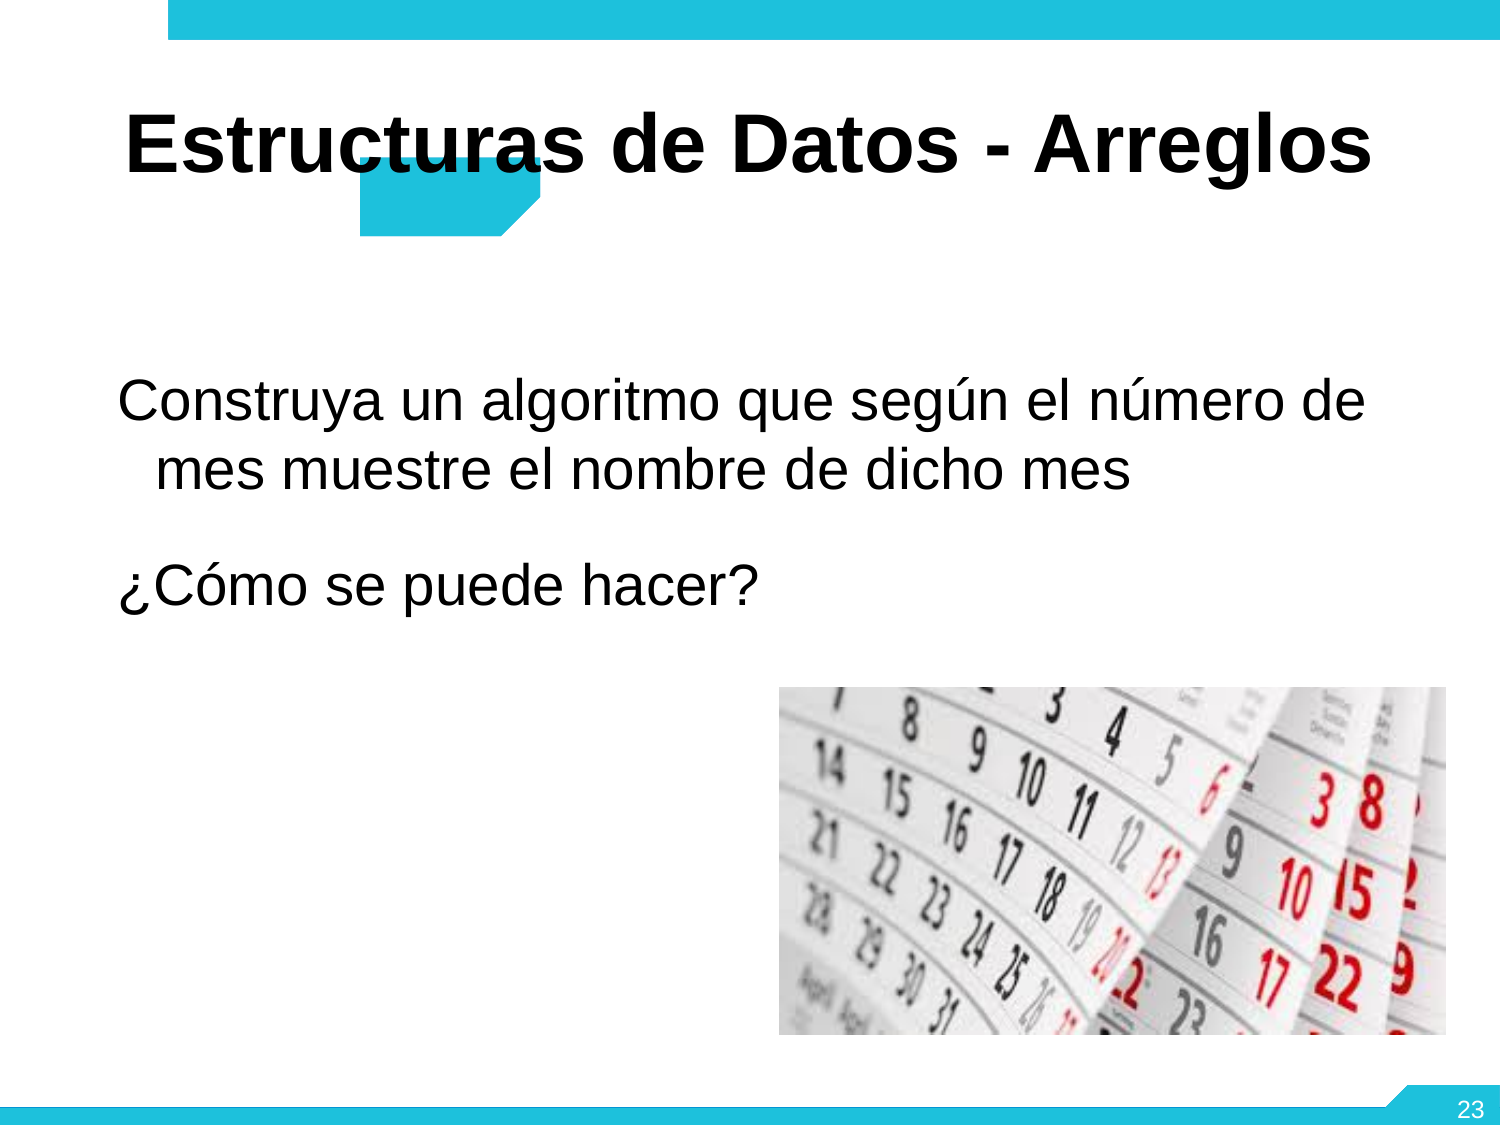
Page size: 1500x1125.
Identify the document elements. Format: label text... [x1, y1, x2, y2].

text_box <number> [1408, 1078, 1500, 1125]
picture [779, 687, 1447, 1036]
text_box Estructuras de Datos - Arreglos [103, 45, 1397, 246]
text_box Construya un algoritmo que según el número de mes muestre el nombre de dicho mes ¿Cómo se puede hacer? [103, 354, 1397, 1068]
